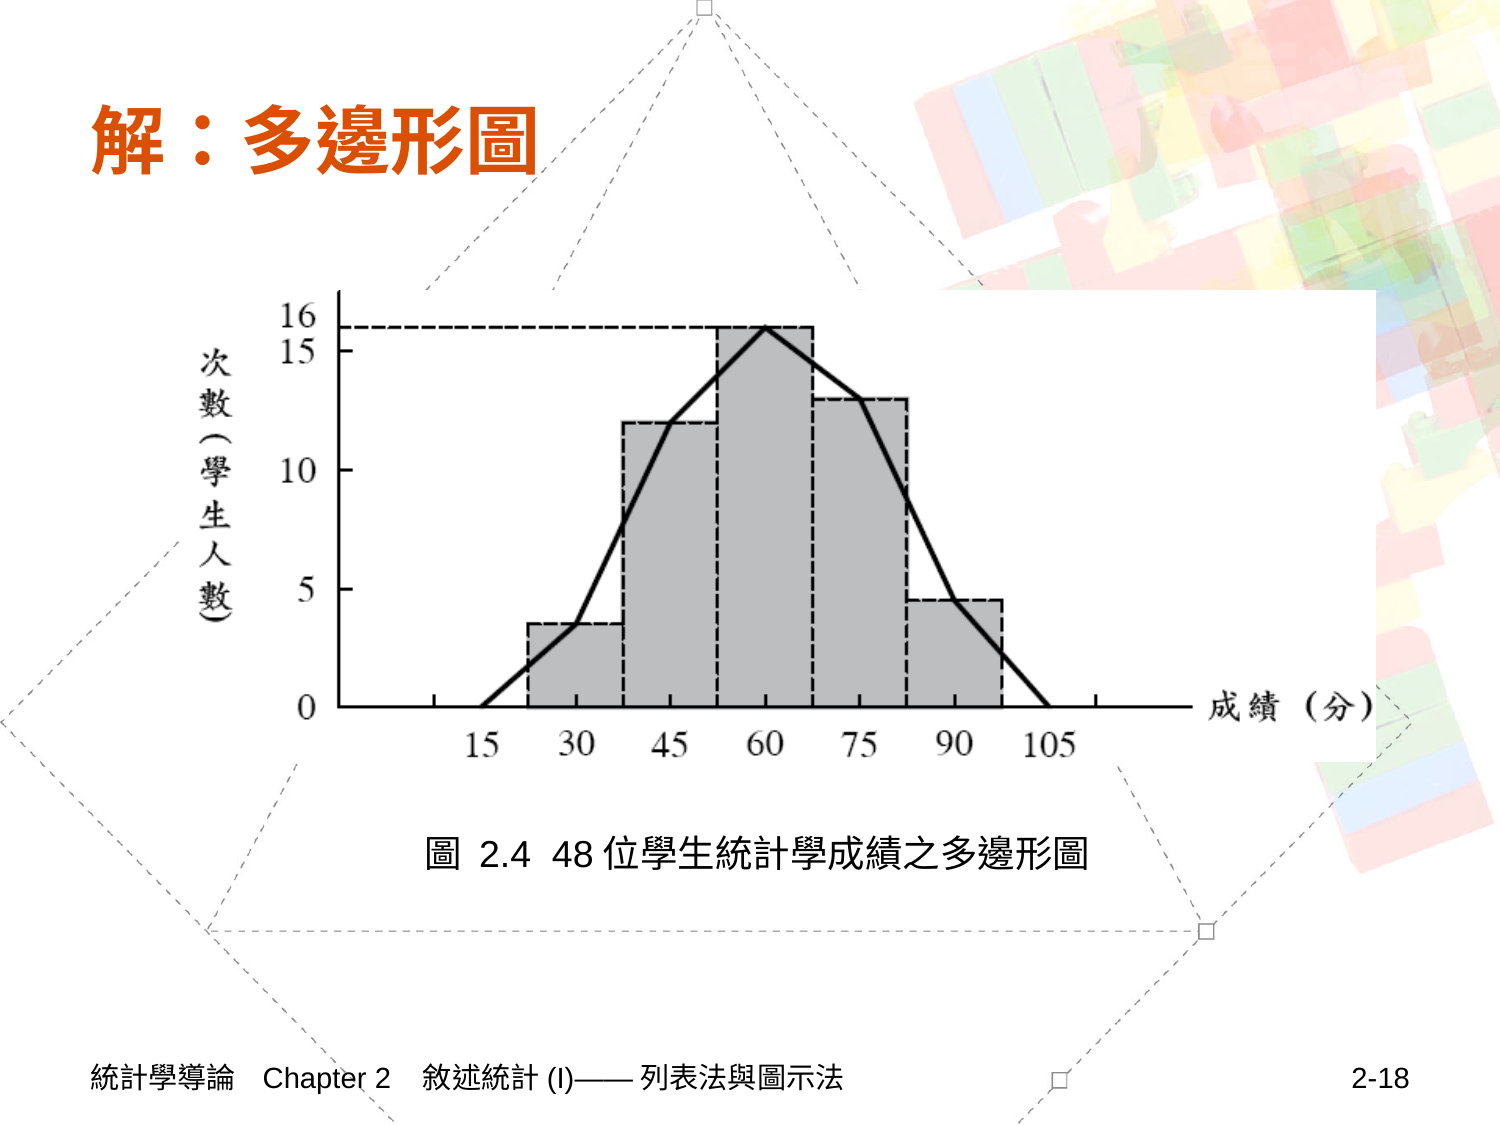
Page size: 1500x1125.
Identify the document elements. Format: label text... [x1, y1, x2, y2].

text_box 圖 2.4 48位學生統計學成績之多邊形圖 [374, 811, 1140, 894]
list [63, 206, 1414, 291]
picture [0, 0, 1500, 1125]
slide_number 統計學導論 Chapter 2 敘述統計(I)——列表法與圖示法 [74, 1051, 976, 1103]
slide_number 2-18 [1074, 1051, 1426, 1103]
title 解：多邊形圖 [74, 44, 1426, 233]
